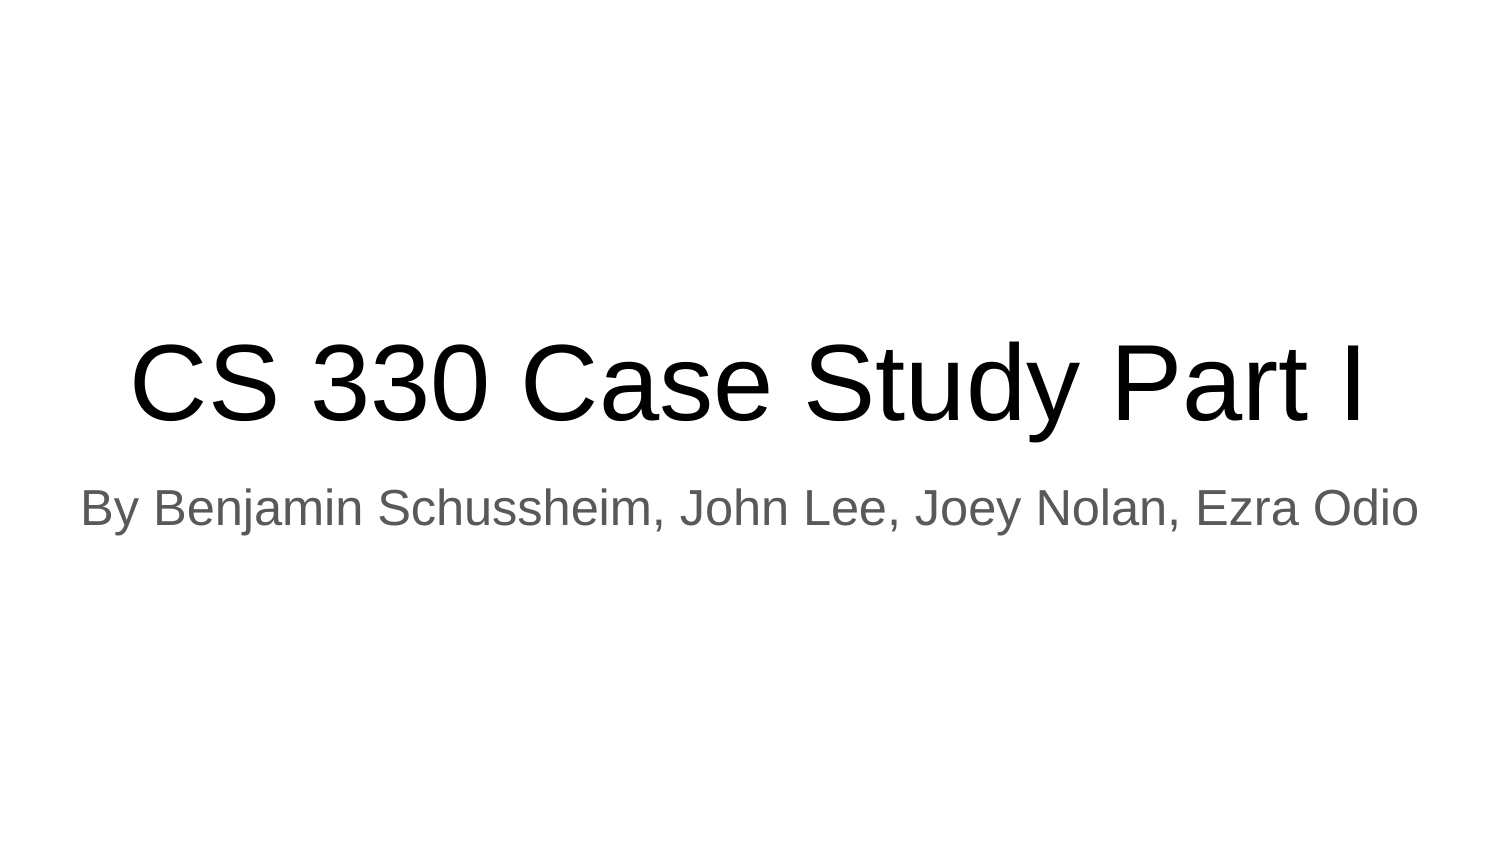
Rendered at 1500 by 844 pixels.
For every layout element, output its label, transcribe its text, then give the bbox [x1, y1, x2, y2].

title CS 330 Case Study Part I [51, 122, 1449, 459]
subtitle By Benjamin Schussheim, John Lee, Joey Nolan, Ezra Odio [51, 464, 1449, 595]
